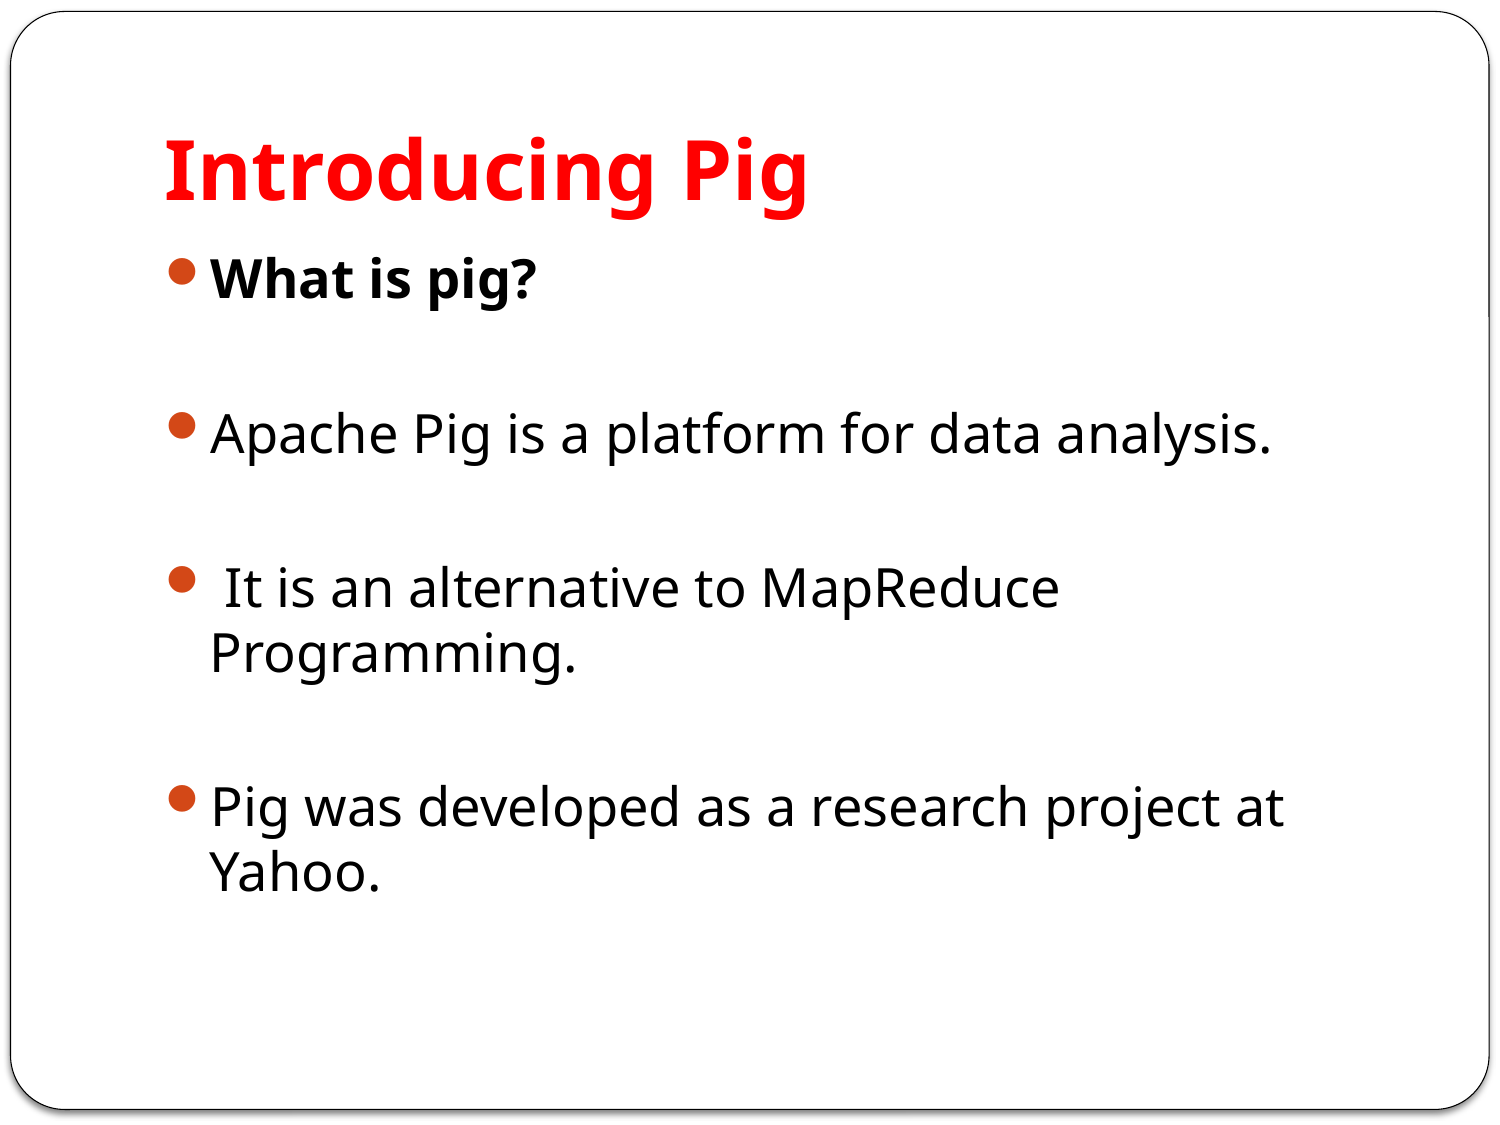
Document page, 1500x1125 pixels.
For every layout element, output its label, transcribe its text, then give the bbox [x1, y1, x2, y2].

title Introducing Pig [150, 45, 1425, 233]
list What is pig? Apache Pig is a platform for data analysis. It is an alternative to MapReduce Programming. Pig was developed as a research project at Yahoo. [150, 237, 1425, 988]
